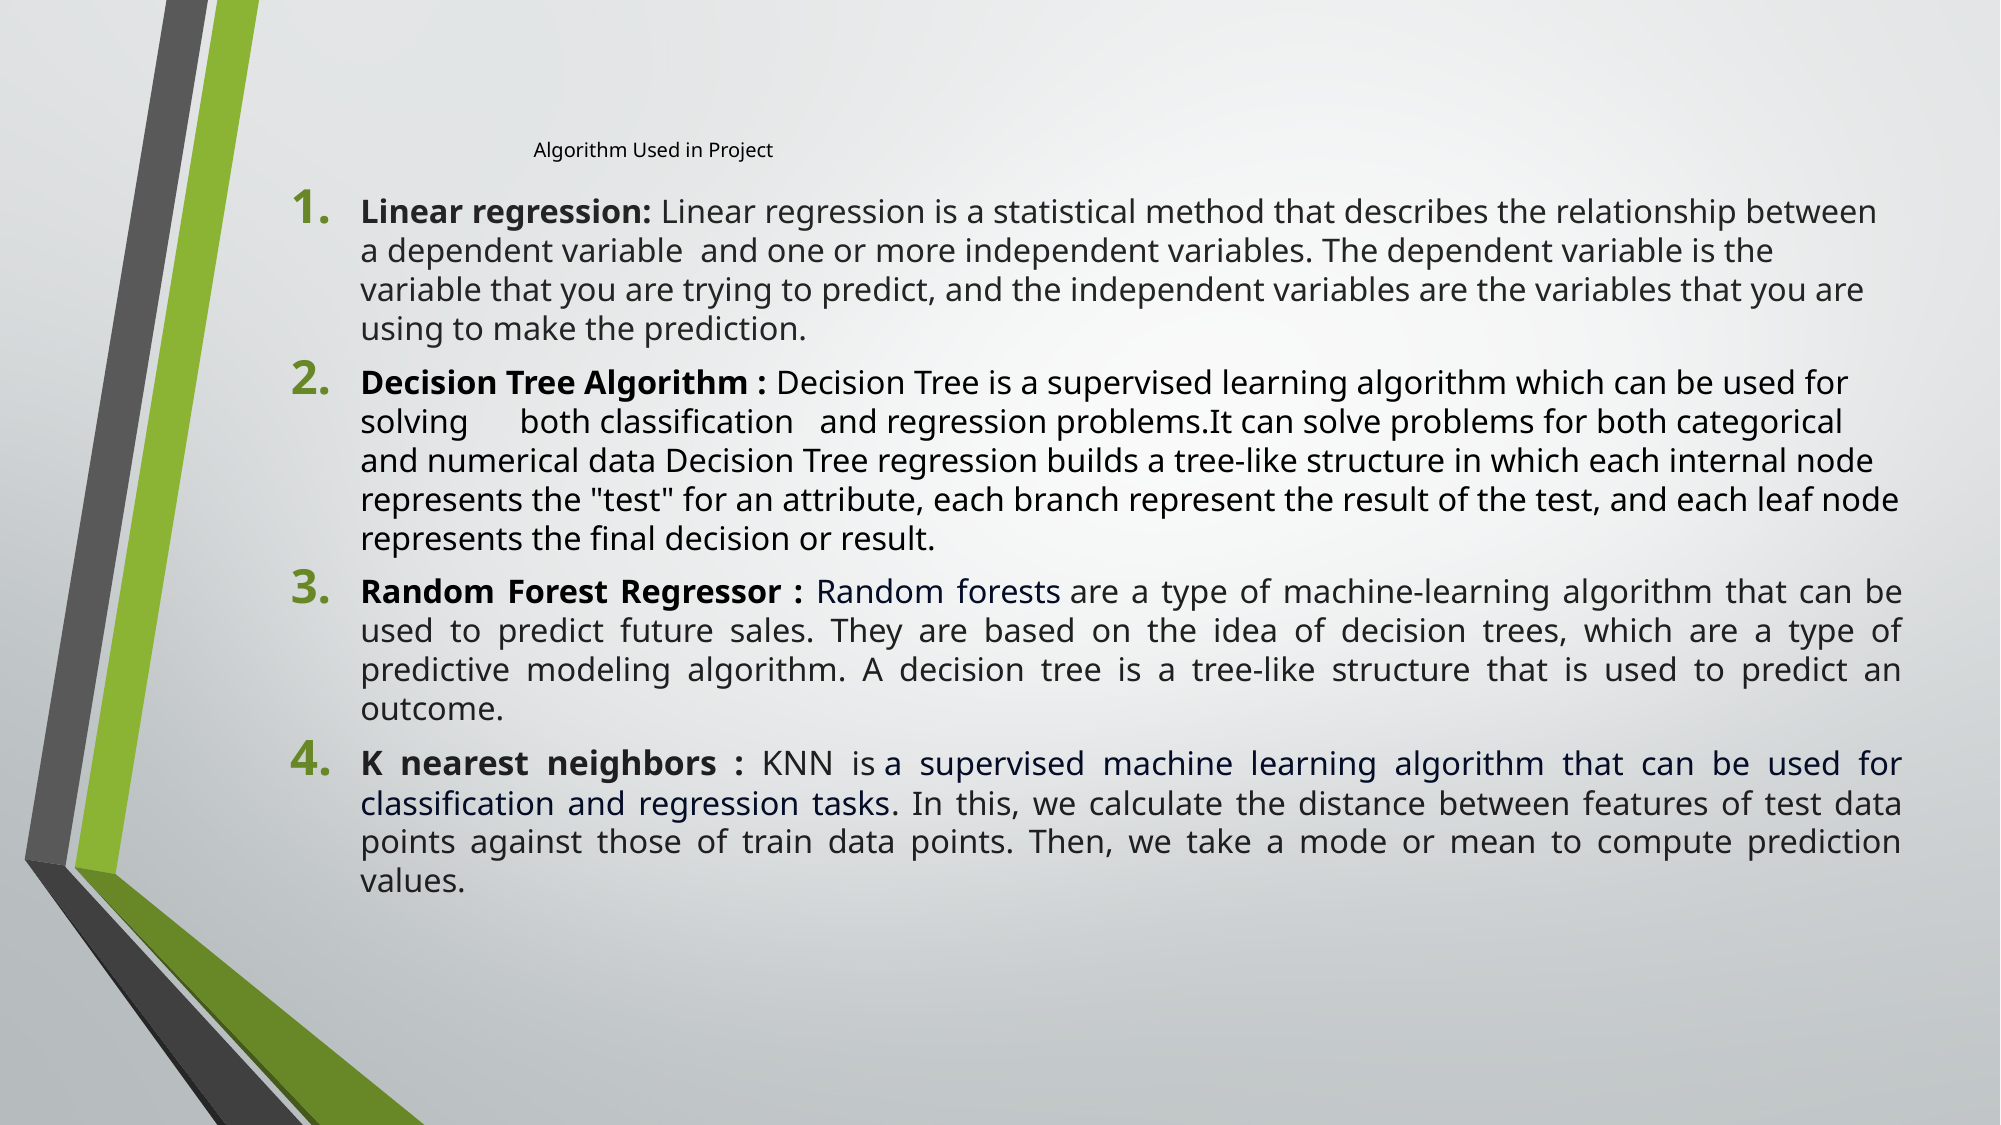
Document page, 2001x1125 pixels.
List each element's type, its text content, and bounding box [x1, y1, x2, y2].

list Linear regression: Linear regression is a statistical method that describes the relationship between a dependent variable and one or more independent variables. The dependent variable is the variable that you are trying to predict, and the independent variables are the variables that you are using to make the prediction. Decision Tree Algorithm : Decision Tree is a supervised learning algorithm which can be used for solving both classification and regression problems.It can solve problems for both categorical and numerical data Decision Tree regression builds a tree-like structure in which each internal node represents the "test" for an attribute, each branch represent the result of the test, and each leaf node represents the final decision or result. Random Forest Regressor : Random forests are a type of machine-learning algorithm that can be used to predict future sales. They are based on the idea of decision trees, which are a type of predictive modeling algorithm. A decision tree is a tree-like structure that is used to predict an outcome. K nearest neighbors : KNN is a supervised machine learning algorithm that can be used for classification and regression tasks. In this, we calculate the distance between features of test data points against those of train data points. Then, we take a mode or mean to compute prediction values. [275, 183, 1920, 911]
title Algorithm Used in Project [243, 129, 1064, 200]
